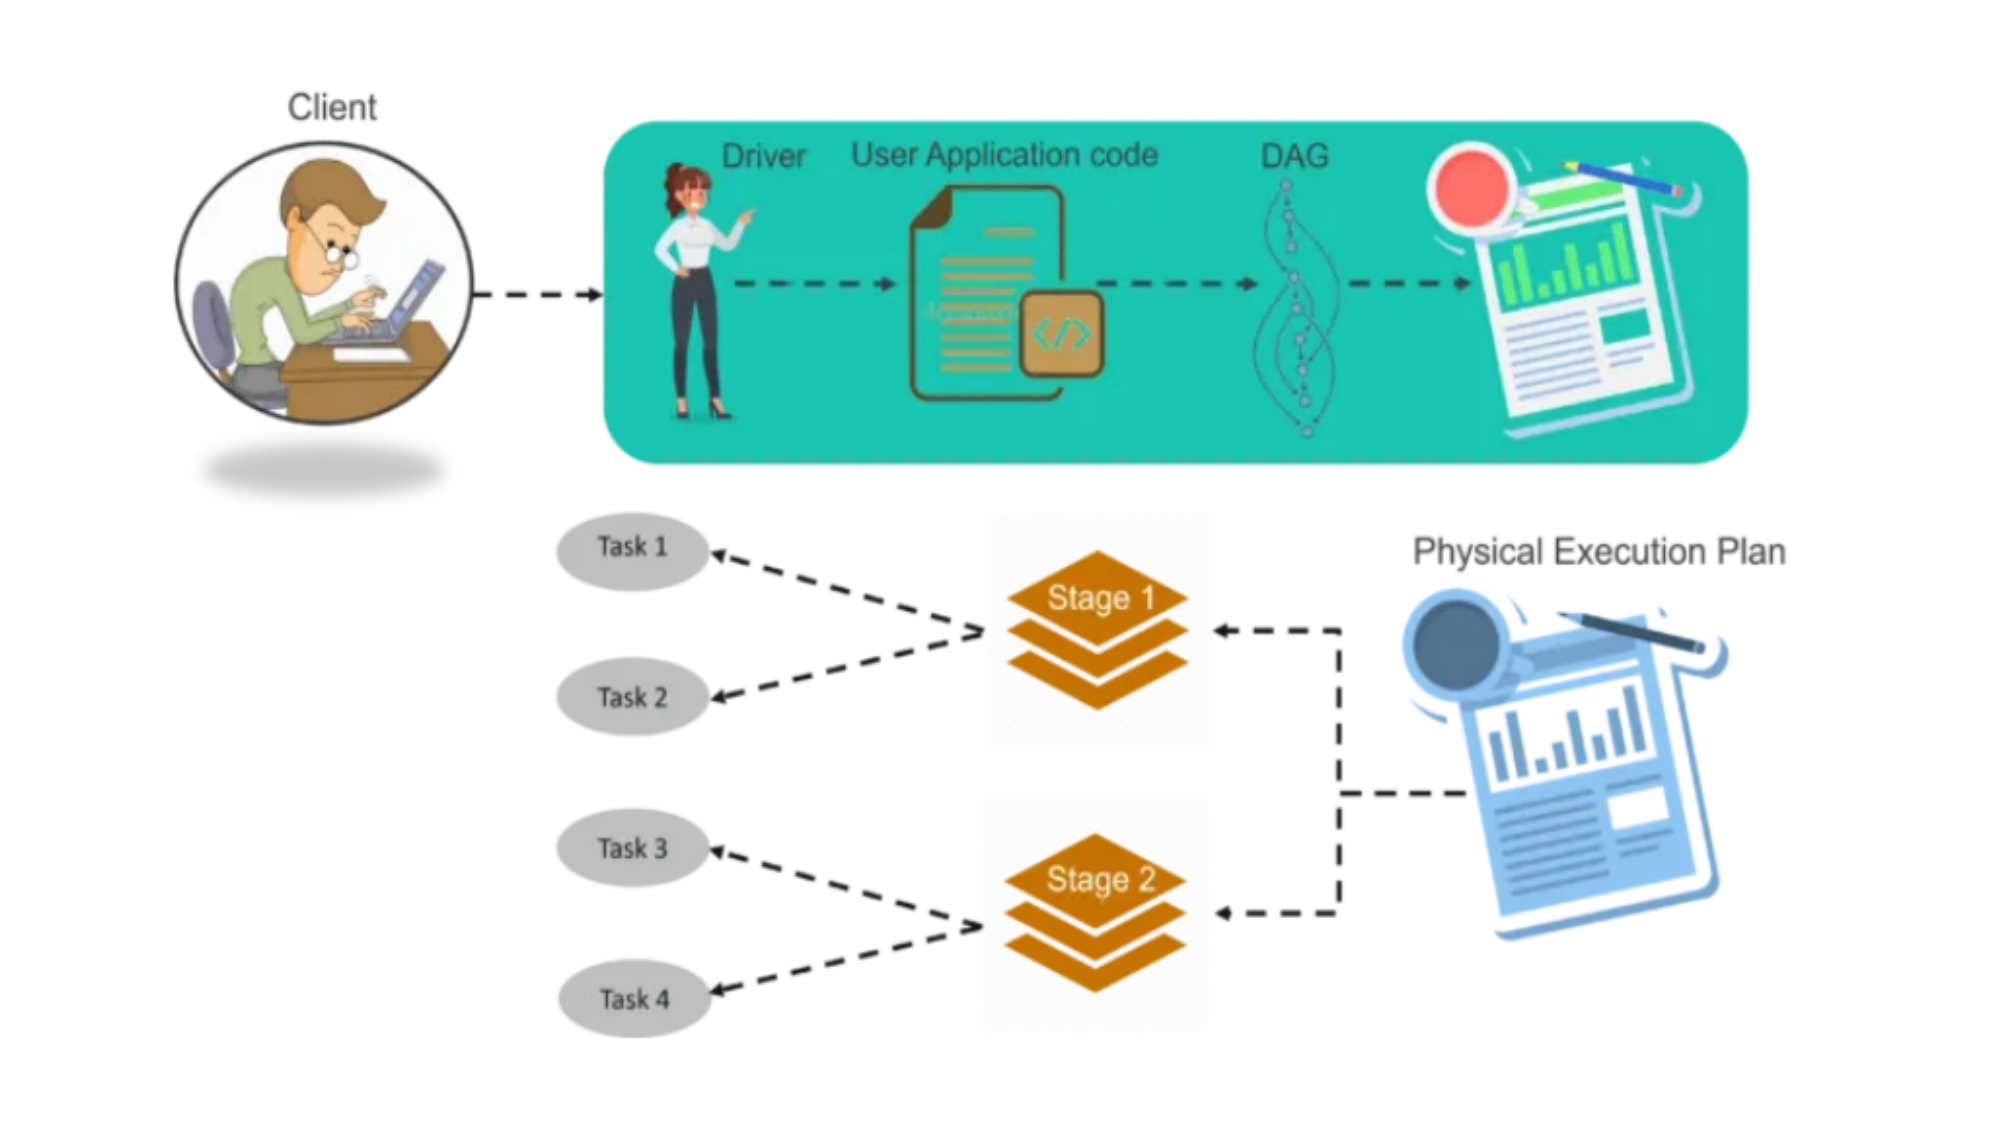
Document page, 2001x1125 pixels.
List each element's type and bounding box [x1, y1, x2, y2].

list [102, 55, 1923, 1069]
